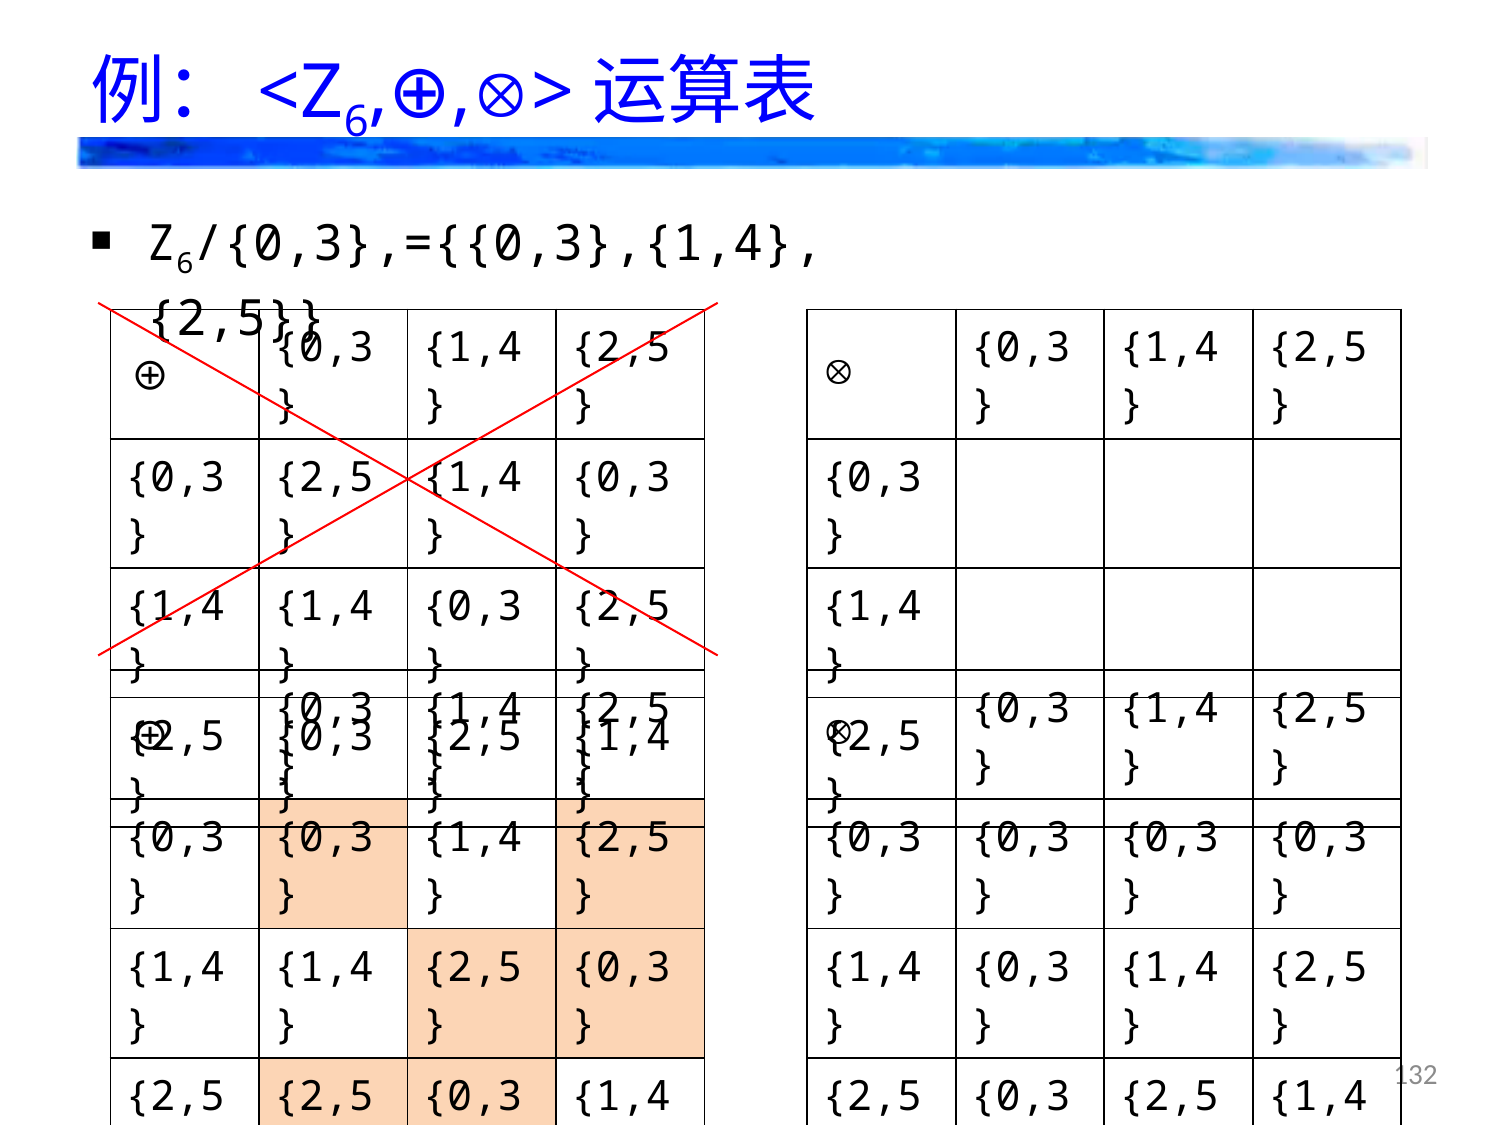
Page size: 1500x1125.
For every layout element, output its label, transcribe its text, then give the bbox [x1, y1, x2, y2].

list Z6/{0,3},={{0,3},{1,4},{2,5}} [74, 196, 916, 280]
table_cell {0,3} [260, 828, 407, 928]
table_cell {2,5} [1254, 929, 1400, 1057]
table_cell {1,4} [260, 929, 407, 1057]
table_cell {1,4} [808, 569, 955, 669]
table_cell {0,3} [557, 929, 704, 1057]
table_cell {0,3} [408, 1059, 555, 1125]
table_cell {0,3} [808, 440, 955, 567]
title 例：<Z6,⊕,>运算表 [74, 40, 1426, 147]
table_cell {2,5} [408, 929, 555, 1057]
table_cell {0,3} [1254, 800, 1400, 928]
table_cell {2,5} [1105, 1059, 1252, 1125]
table_cell [1105, 440, 1252, 567]
table_cell {1,4} [1254, 1059, 1400, 1125]
table_cell {0,3} [260, 698, 407, 826]
text_box 132 [1402, 1042, 1459, 1103]
table_cell {0,3} [808, 800, 955, 928]
table_cell {0,3} [957, 929, 1103, 1057]
table_cell {2,5} [557, 828, 704, 928]
table_header {1,4} [1105, 310, 1252, 438]
table_cell {1,4} [260, 664, 407, 697]
table_cell {1,4} [1105, 929, 1252, 1057]
table_cell {2,5} [557, 664, 704, 697]
table_cell {2,5} [408, 698, 555, 826]
table_cell {2,5} [111, 698, 258, 826]
table_cell {1,4} [808, 929, 955, 1057]
table_header  [808, 310, 955, 438]
table_cell {0,3} [111, 828, 258, 928]
table_cell [1105, 569, 1252, 669]
table_cell [957, 440, 1103, 567]
table_cell {1,4} [408, 828, 555, 928]
table_cell {1,4} [111, 664, 258, 697]
table_cell {2,5} [260, 1059, 407, 1125]
table_header {2,5} [1254, 310, 1400, 438]
table_cell {1,4} [557, 698, 704, 826]
table_cell [1254, 569, 1400, 669]
table_cell {2,5} [111, 1059, 258, 1125]
table_cell {0,3} [957, 800, 1103, 928]
picture [76, 137, 1428, 169]
table_header {1,4} [1105, 671, 1252, 798]
table_cell {1,4} [557, 1059, 704, 1125]
table_cell {0,3} [957, 1059, 1103, 1125]
table_cell [1254, 440, 1400, 567]
table_cell {0,3} [408, 664, 555, 697]
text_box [97, 302, 718, 656]
table_header {2,5} [1254, 671, 1400, 798]
table_cell {2,5} [808, 1059, 955, 1125]
table_cell {1,4} [111, 929, 258, 1057]
table_header  [808, 671, 955, 798]
table_cell {0,3} [1105, 800, 1252, 928]
table_header {0,3} [957, 671, 1103, 798]
table_cell [957, 569, 1103, 669]
table_header {0,3} [957, 310, 1103, 438]
